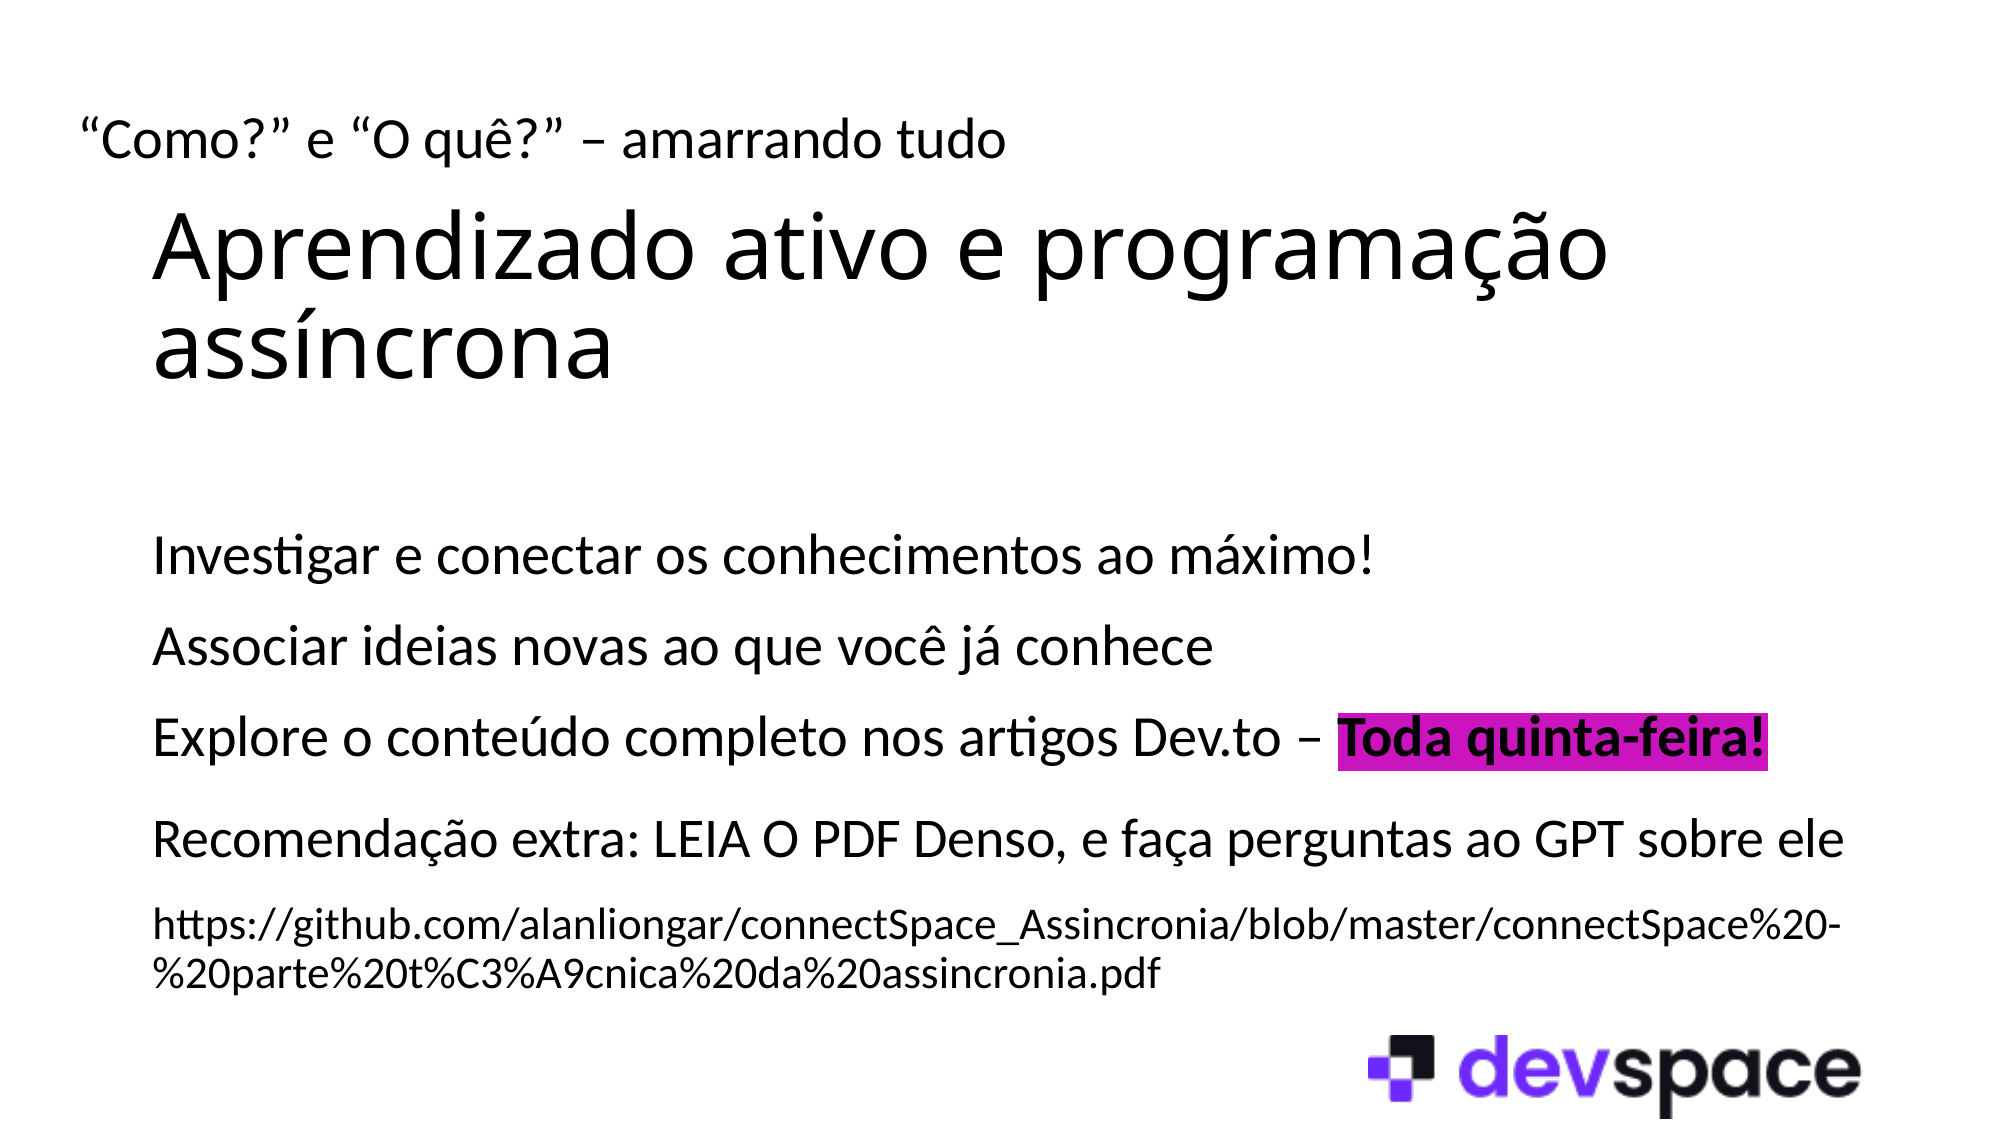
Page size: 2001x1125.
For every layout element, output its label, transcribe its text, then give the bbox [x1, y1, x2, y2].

text_box https://github.com/alanliongar/connectSpace_Assincronia/blob/master/connectSpace%20-%20parte%20t%C3%A9cnica%20da%20assincronia.pdf [137, 893, 1863, 1008]
text_box “Como?” e “O quê?” – amarrando tudo [62, 92, 1041, 178]
text_box Recomendação extra: LEIA O PDF Denso, e faça perguntas ao GPT sobre ele [137, 802, 1863, 882]
text_box Explore o conteúdo completo nos artigos Dev.to – Toda quinta-feira! [137, 699, 1863, 791]
picture [1368, 1035, 1863, 1119]
text_box Associar ideias novas ao que você já conhece [137, 607, 1863, 699]
list Investigar e conectar os conhecimentos ao máximo! [137, 516, 1863, 607]
title Aprendizado ativo e programação assíncrona [137, 190, 1863, 409]
